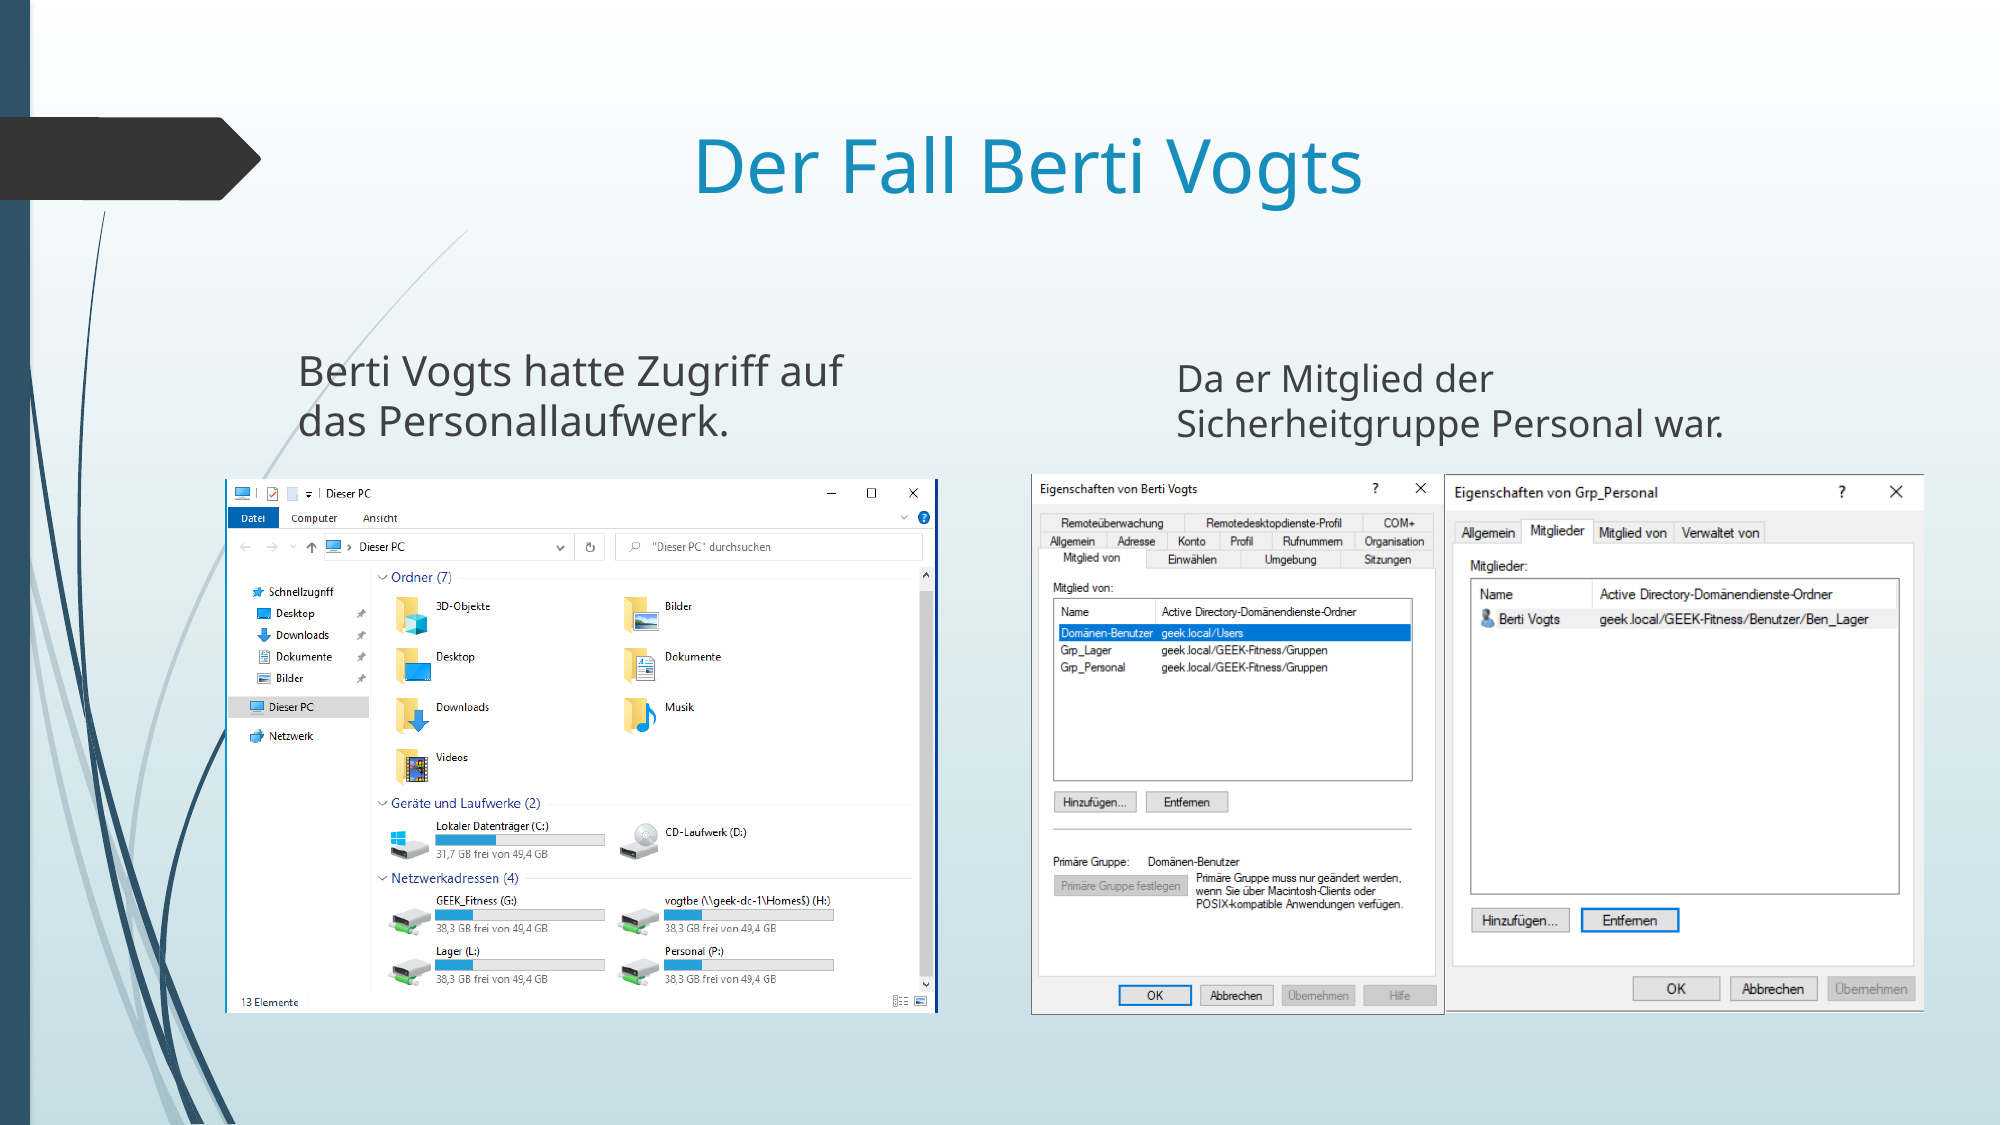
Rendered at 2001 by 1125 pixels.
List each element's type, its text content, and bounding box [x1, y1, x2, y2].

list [1446, 474, 1924, 1013]
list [224, 478, 938, 1013]
picture [1031, 474, 1446, 1015]
title Der Fall Berti Vogts [677, 110, 2000, 321]
list Berti Vogts hatte Zugriff auf das Personallaufwerk. [282, 357, 938, 453]
list Da er Mitglied der Sicherheitgruppe Personal war. [1161, 357, 1818, 453]
